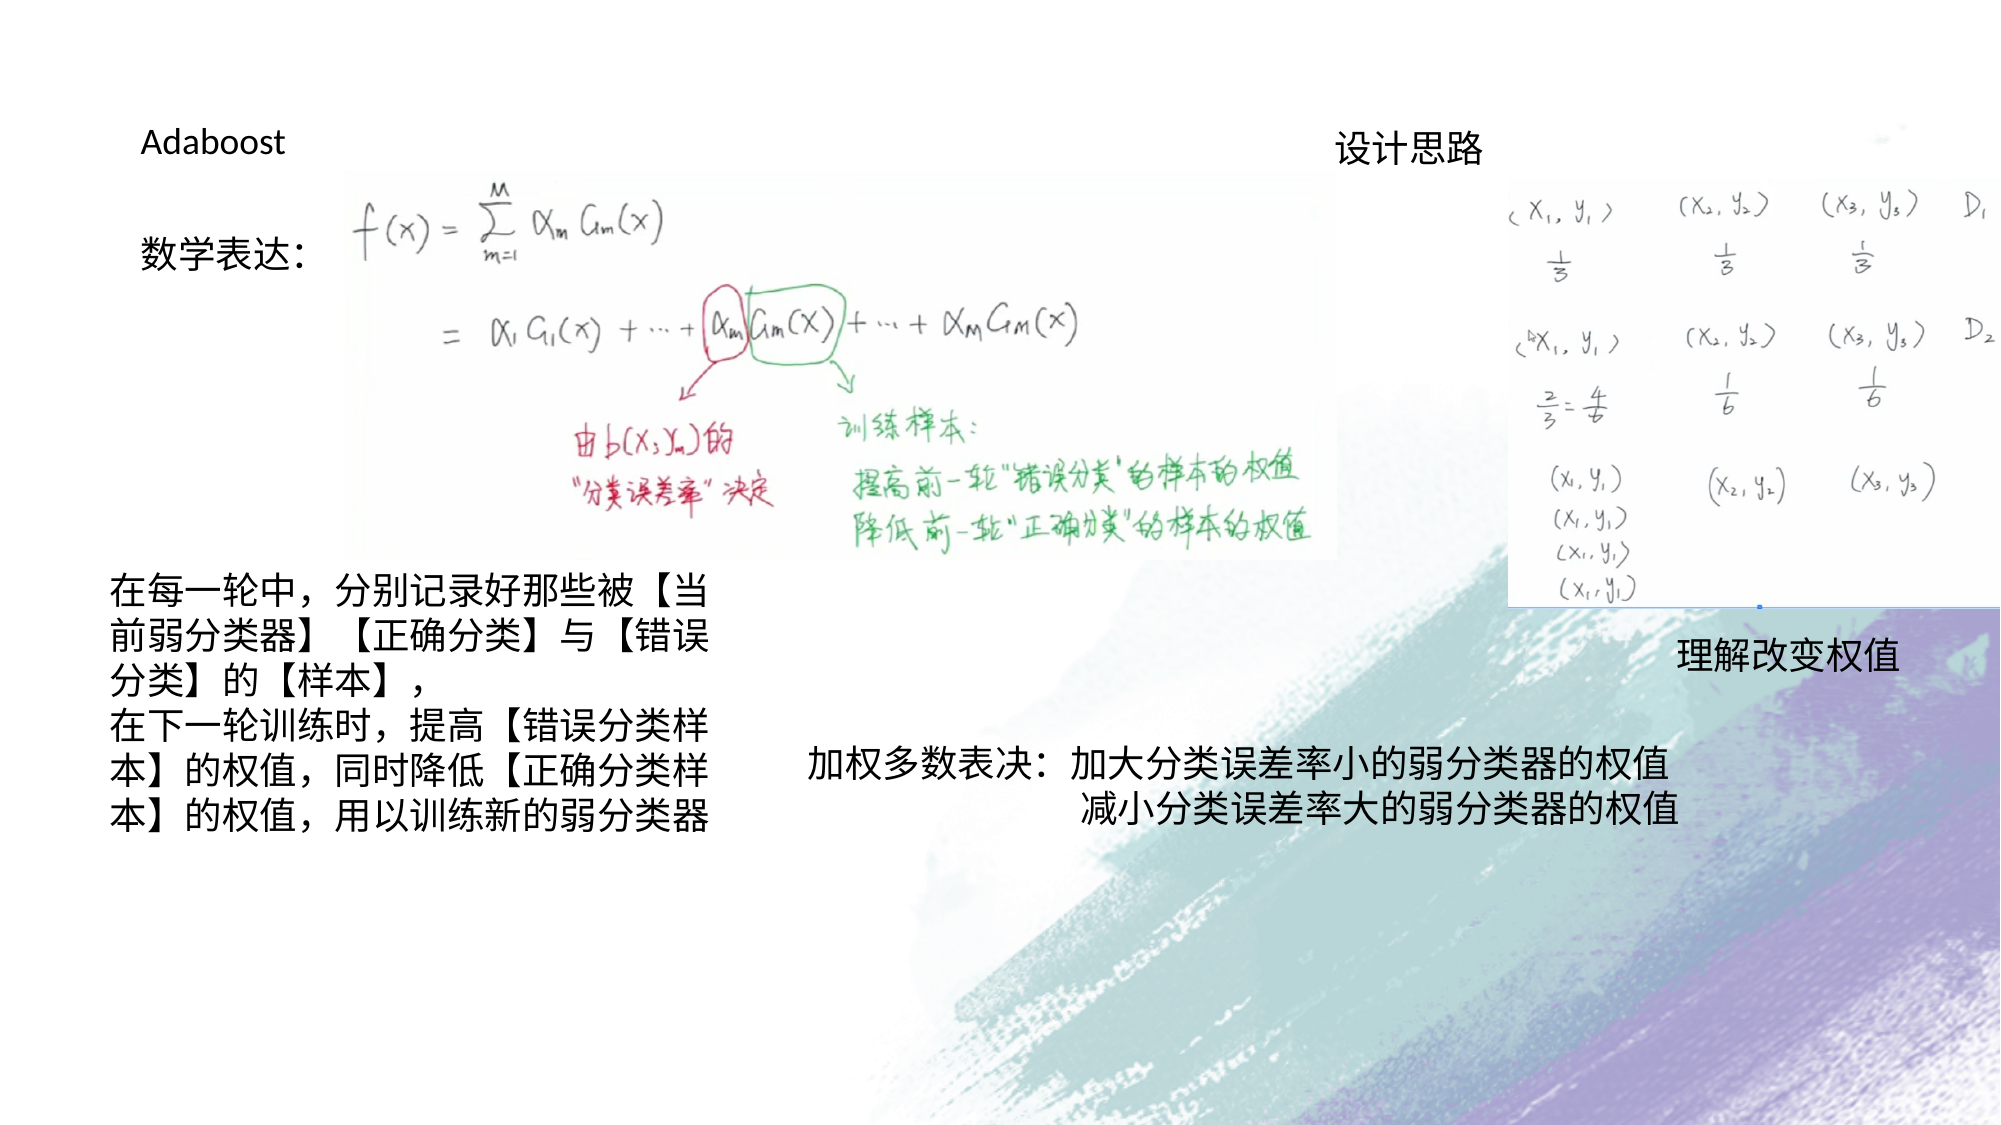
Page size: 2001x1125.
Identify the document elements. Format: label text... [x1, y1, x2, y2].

text_box Adaboost [125, 109, 302, 170]
picture [343, 0, 2000, 1125]
text_box 数学表达： [125, 223, 343, 284]
text_box 在每一轮中，分别记录好那些被【当前弱分类器】【正确分类】与【错误分类】的【样本】， 在下一轮训练时，提高【错误分类样本】的权值，同时降低【正确分类样本】的权值，用以训练新的弱分类器 [94, 559, 731, 844]
